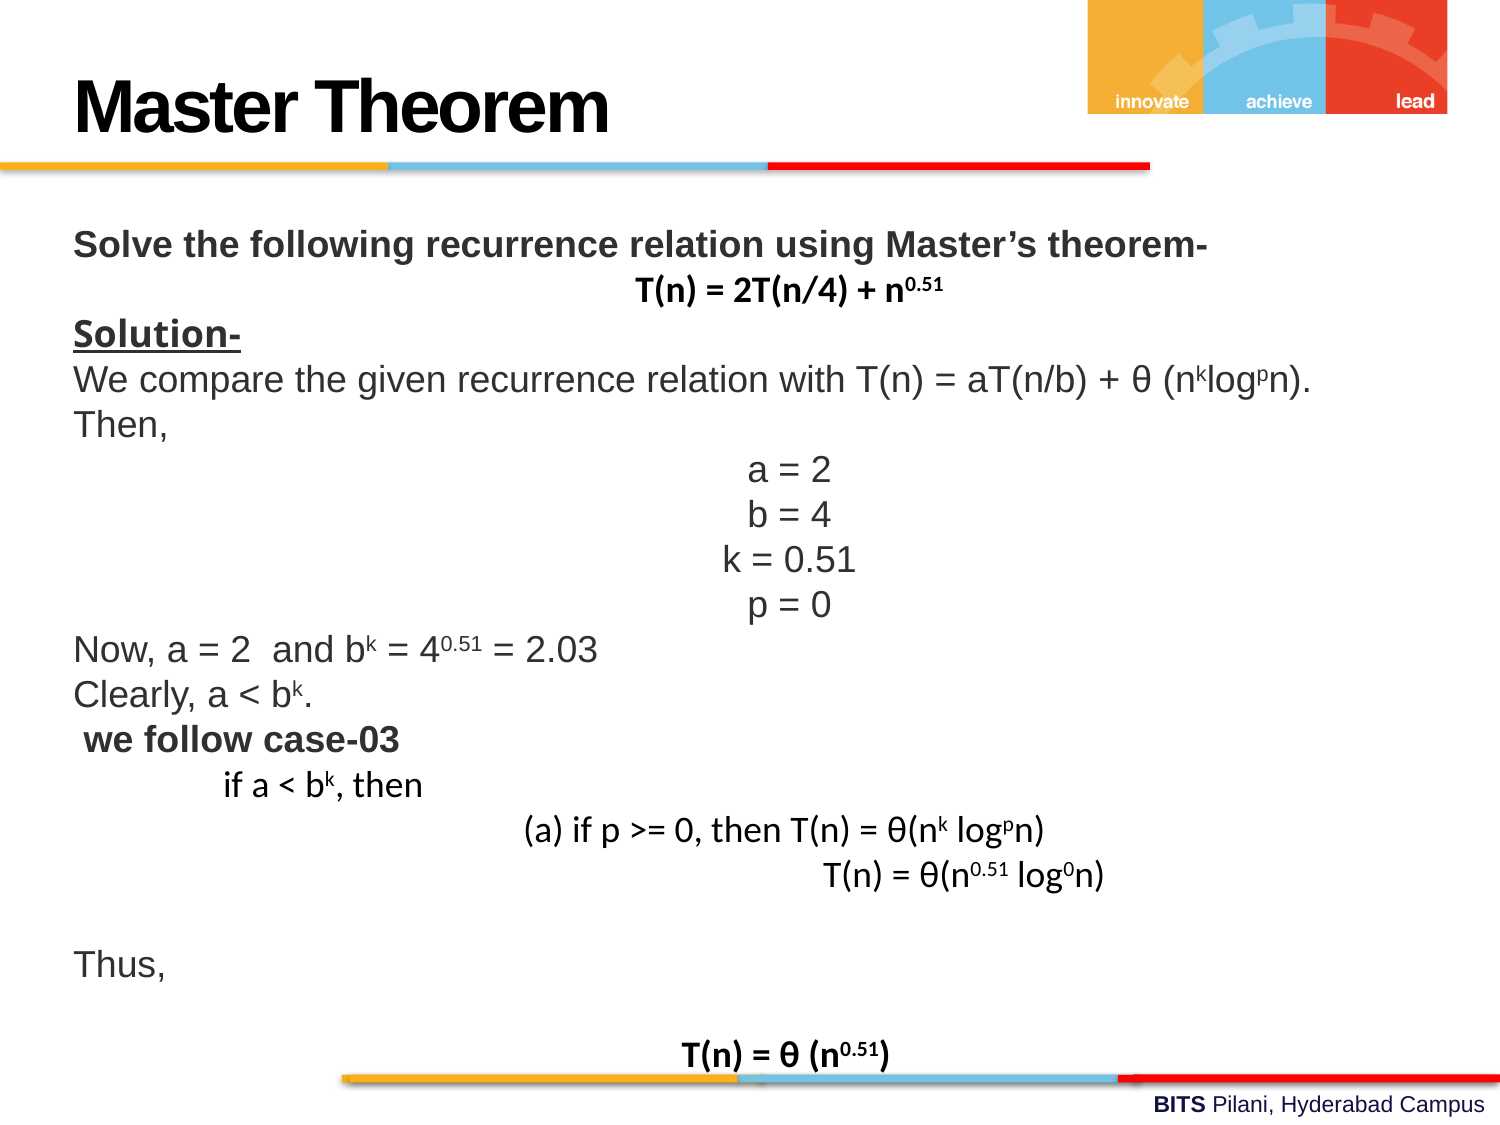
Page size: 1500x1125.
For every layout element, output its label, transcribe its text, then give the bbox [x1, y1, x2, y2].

text_box Solve the following recurrence relation using Master’s theorem- T(n) = 2T(n/4) + n0.51 Solution- We compare the given recurrence relation with T(n) = aT(n/b) + θ (nklogpn). Then, a = 2 b = 4 k = 0.51 p = 0 Now, a = 2 and bk = 40.51 = 2.03 Clearly, a < bk. we follow case-03 if a < bk, then (a) if p >= 0, then T(n) = θ(nk logpn) T(n) = θ(n0.51 log0n) Thus, T(n) = θ (n0.51) [58, 212, 1500, 1083]
picture [1087, 0, 1448, 114]
text_box Master Theorem [58, 49, 1409, 193]
